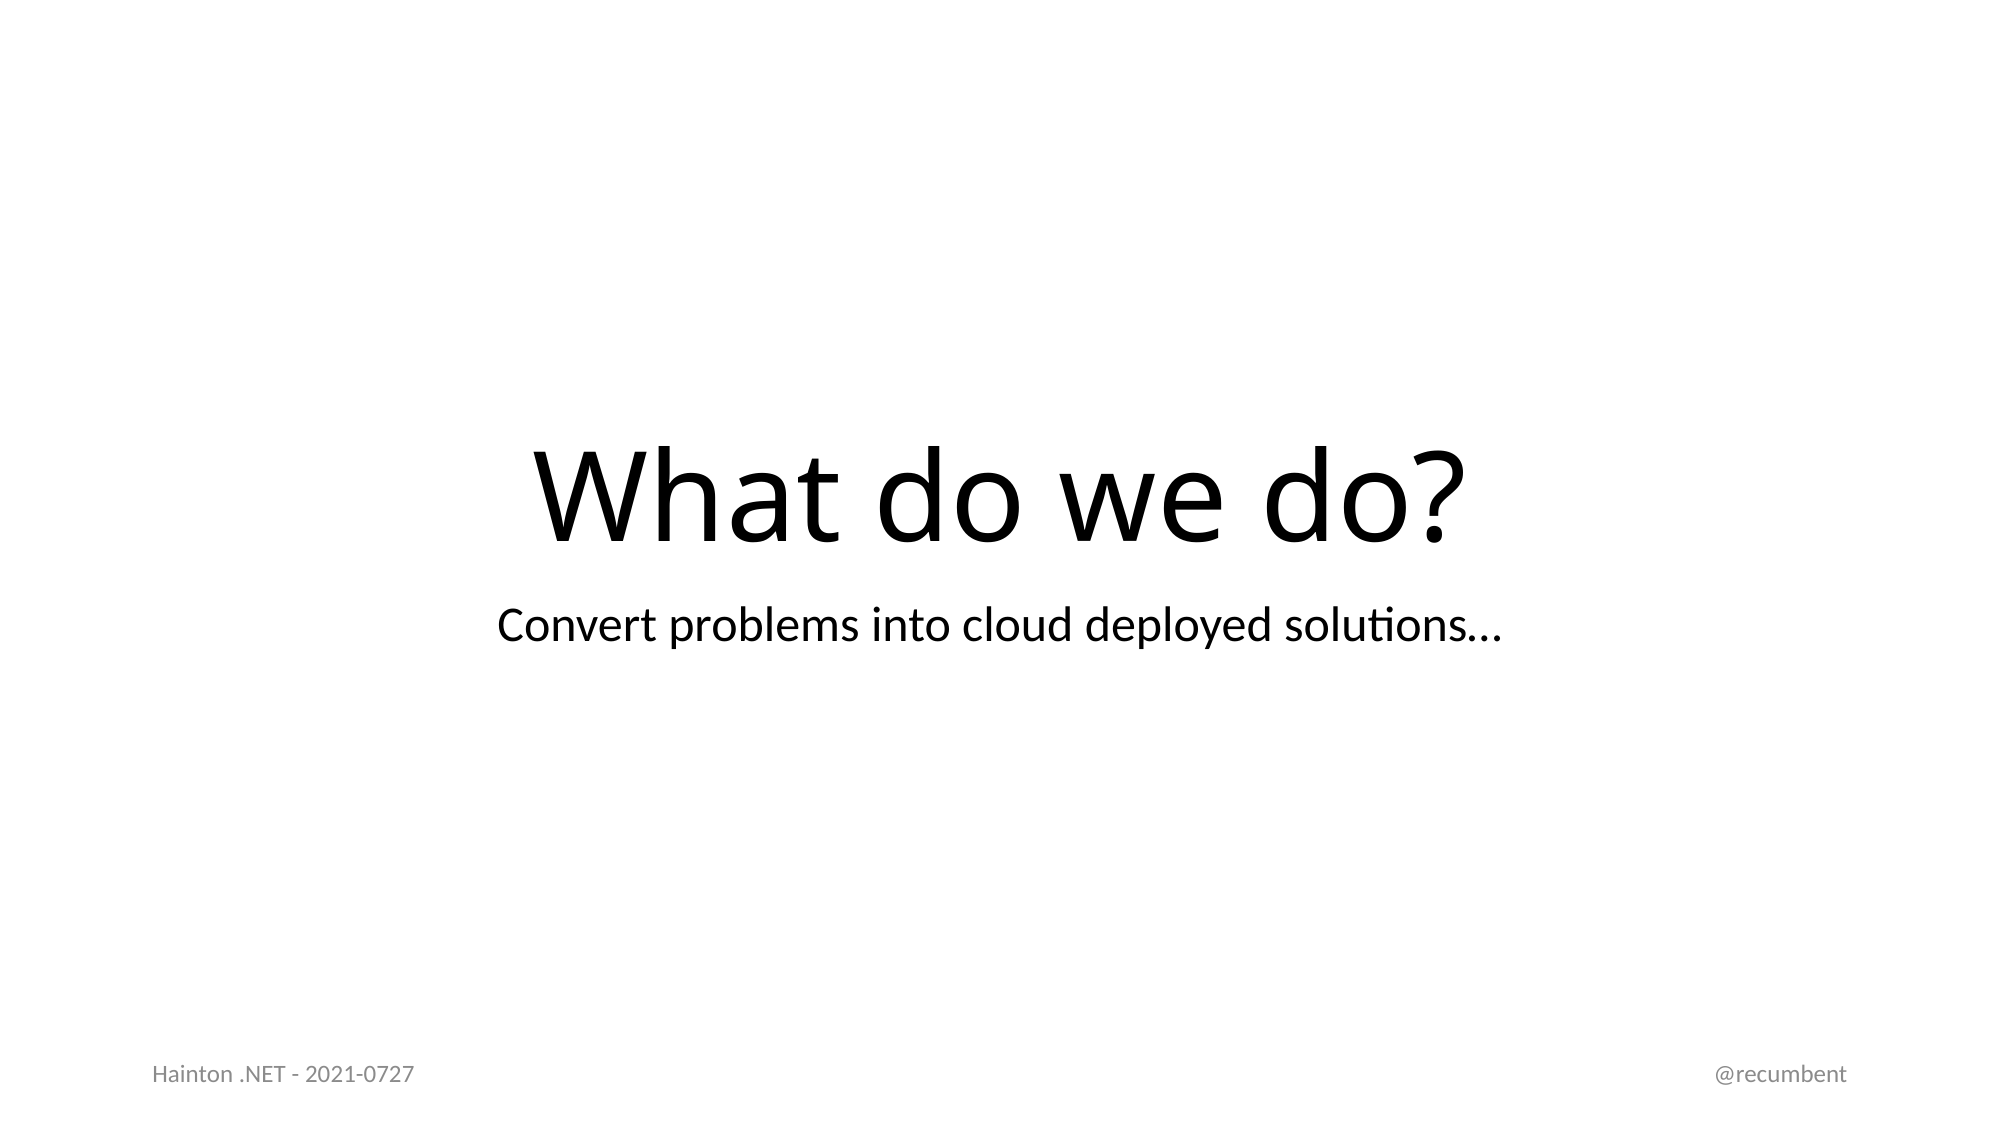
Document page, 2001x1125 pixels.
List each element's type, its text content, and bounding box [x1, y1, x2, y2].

slide_number @recumbent [1412, 1042, 1863, 1103]
slide_number Hainton .NET - 2021-0727 [137, 1042, 588, 1103]
subtitle Convert problems into cloud deployed solutions… [249, 590, 1750, 863]
title What do we do? [249, 184, 1750, 576]
